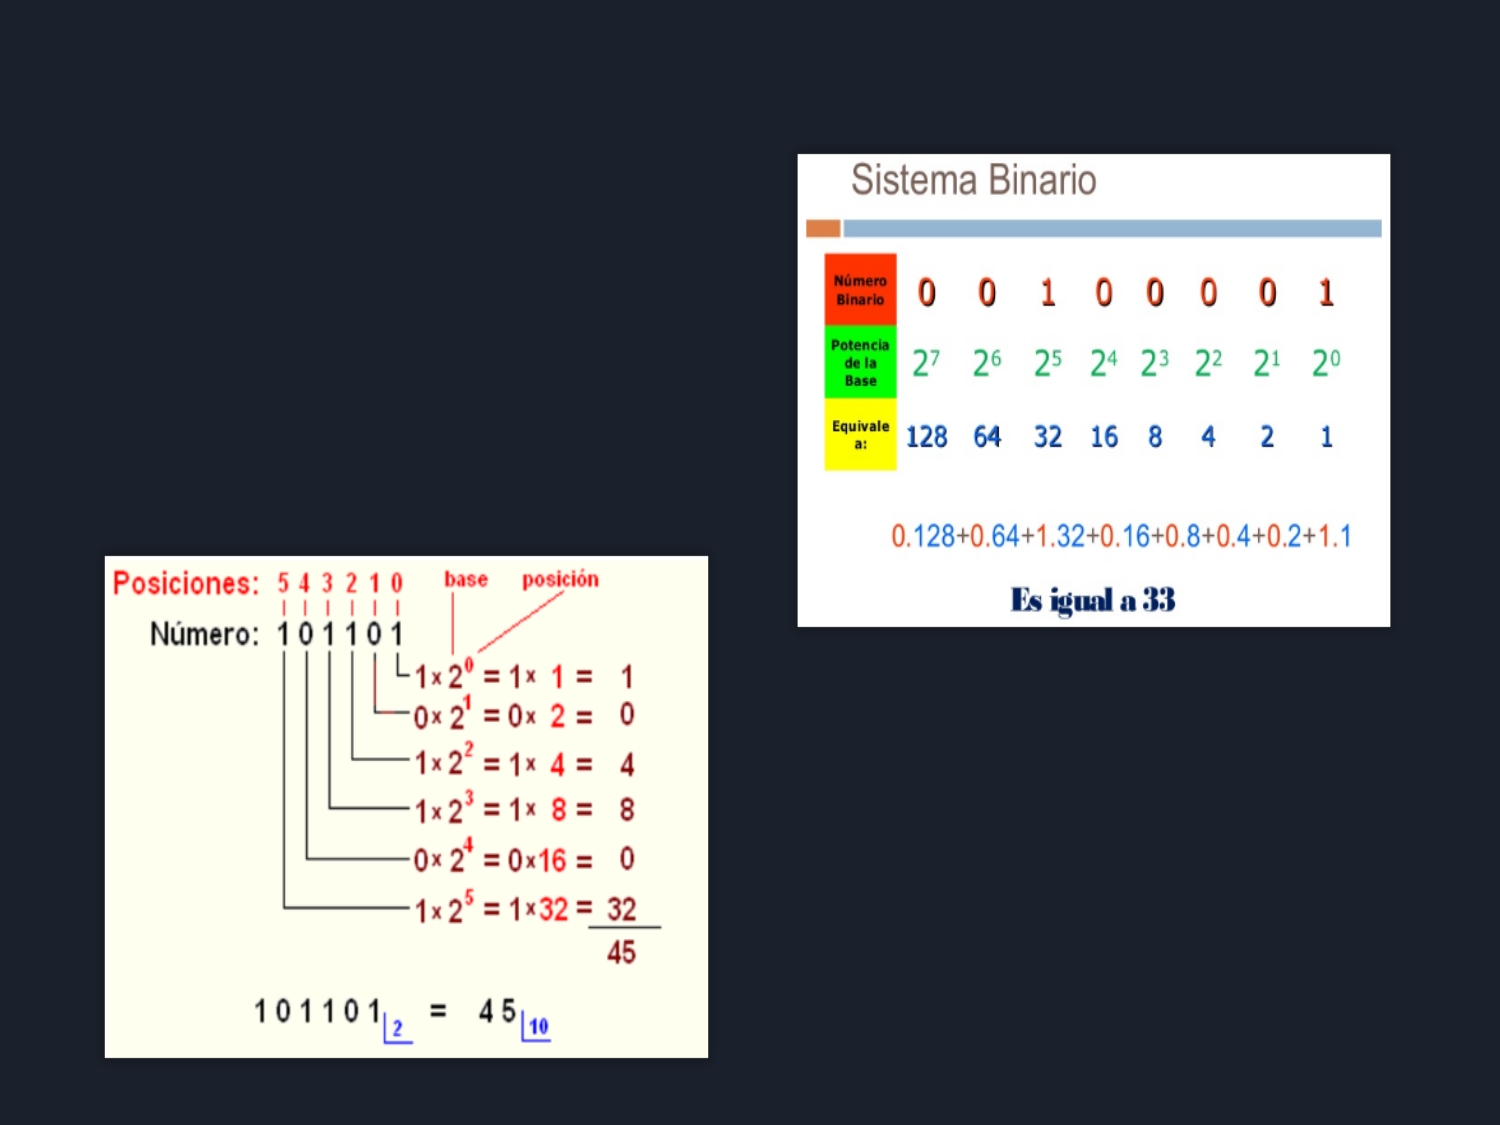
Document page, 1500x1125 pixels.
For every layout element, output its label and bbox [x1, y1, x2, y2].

picture [93, 541, 720, 1071]
picture [786, 140, 1401, 640]
